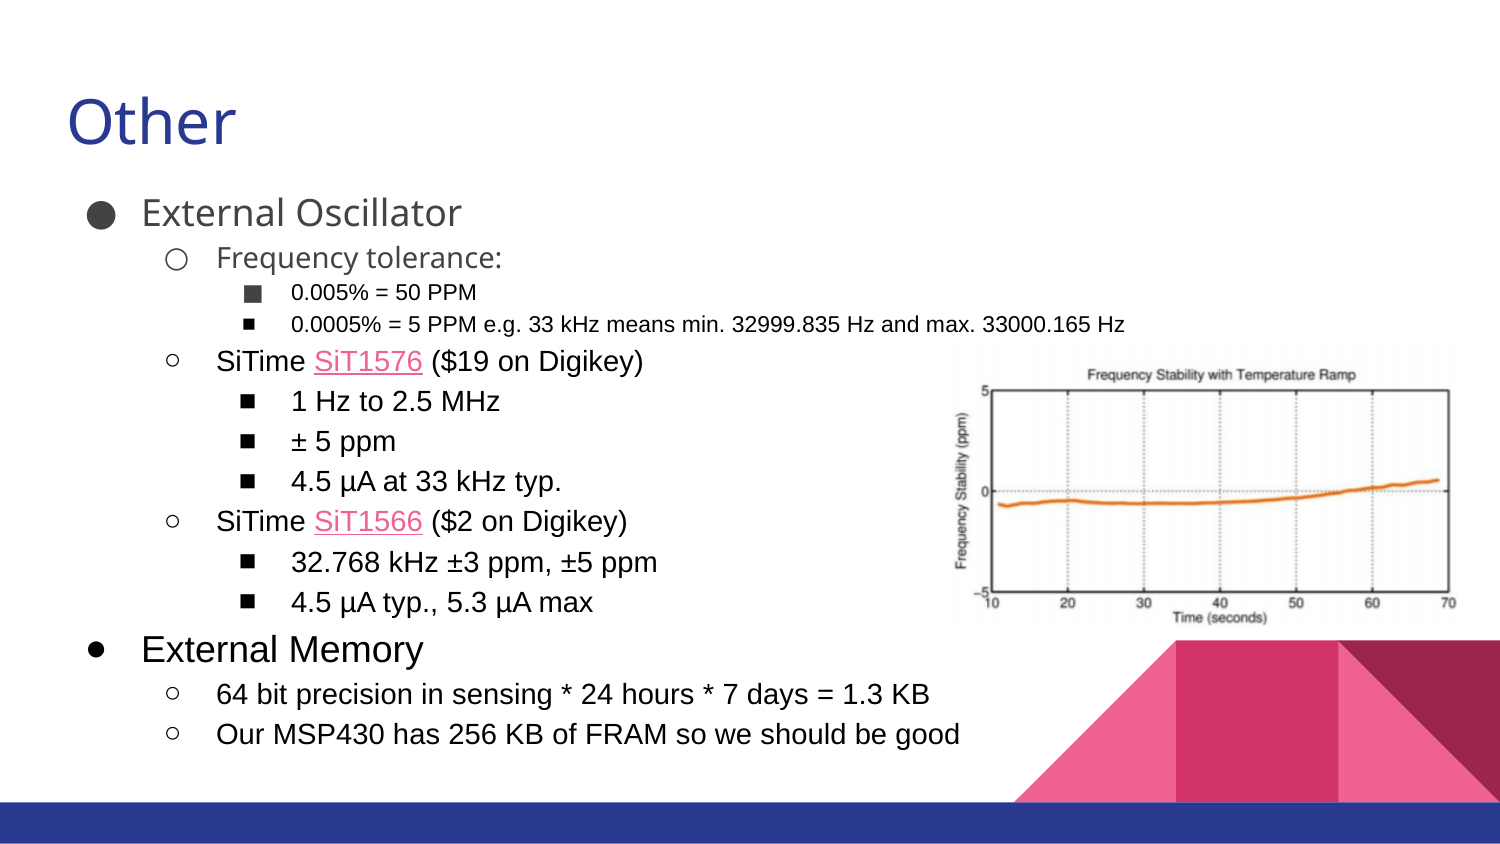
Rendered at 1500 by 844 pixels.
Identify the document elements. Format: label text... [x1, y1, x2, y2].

title Other [51, 67, 1449, 166]
picture [932, 340, 1479, 639]
list External Oscillator Frequency tolerance: 0.005% = 50 PPM 0.0005% = 5 PPM e.g. 33 kHz means min. 32999.835 Hz and max. 33000.165 Hz SiTime SiT1576 ($19 on Digikey) 1 Hz to 2.5 MHz ± 5 ppm 4.5 µA at 33 kHz typ. SiTime SiT1566 ($2 on Digikey) 32.768 kHz ±3 ppm, ±5 ppm 4.5 µA typ., 5.3 µA max External Memory 64 bit precision in sensing * 24 hours * 7 days = 1.3 KB Our MSP430 has 256 KB of FRAM so we should be good [51, 166, 1449, 767]
